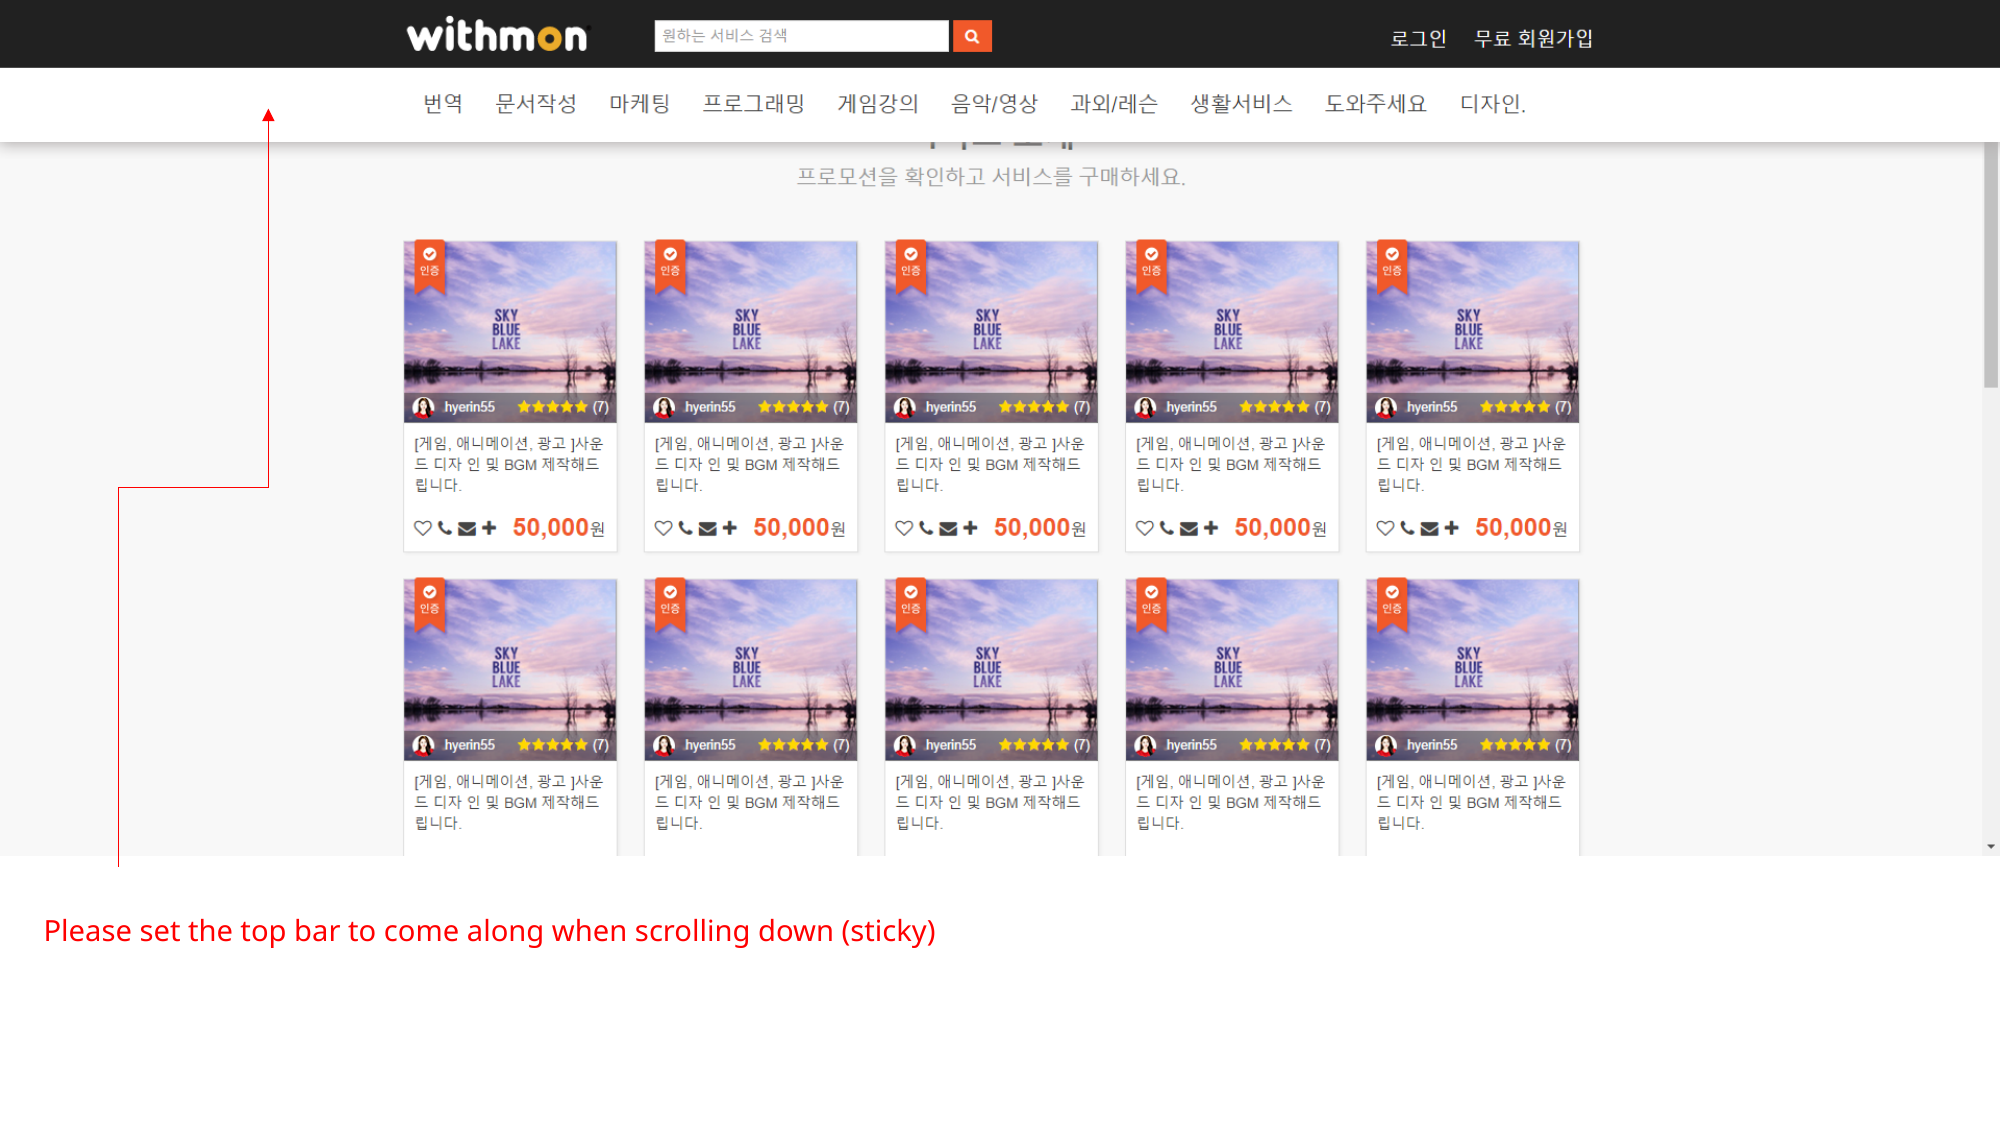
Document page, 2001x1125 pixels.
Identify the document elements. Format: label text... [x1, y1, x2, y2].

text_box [0, 412, 573, 563]
picture [0, 0, 2000, 856]
text_box Please set the top bar to come along when scrolling down (sticky) [28, 887, 1260, 955]
